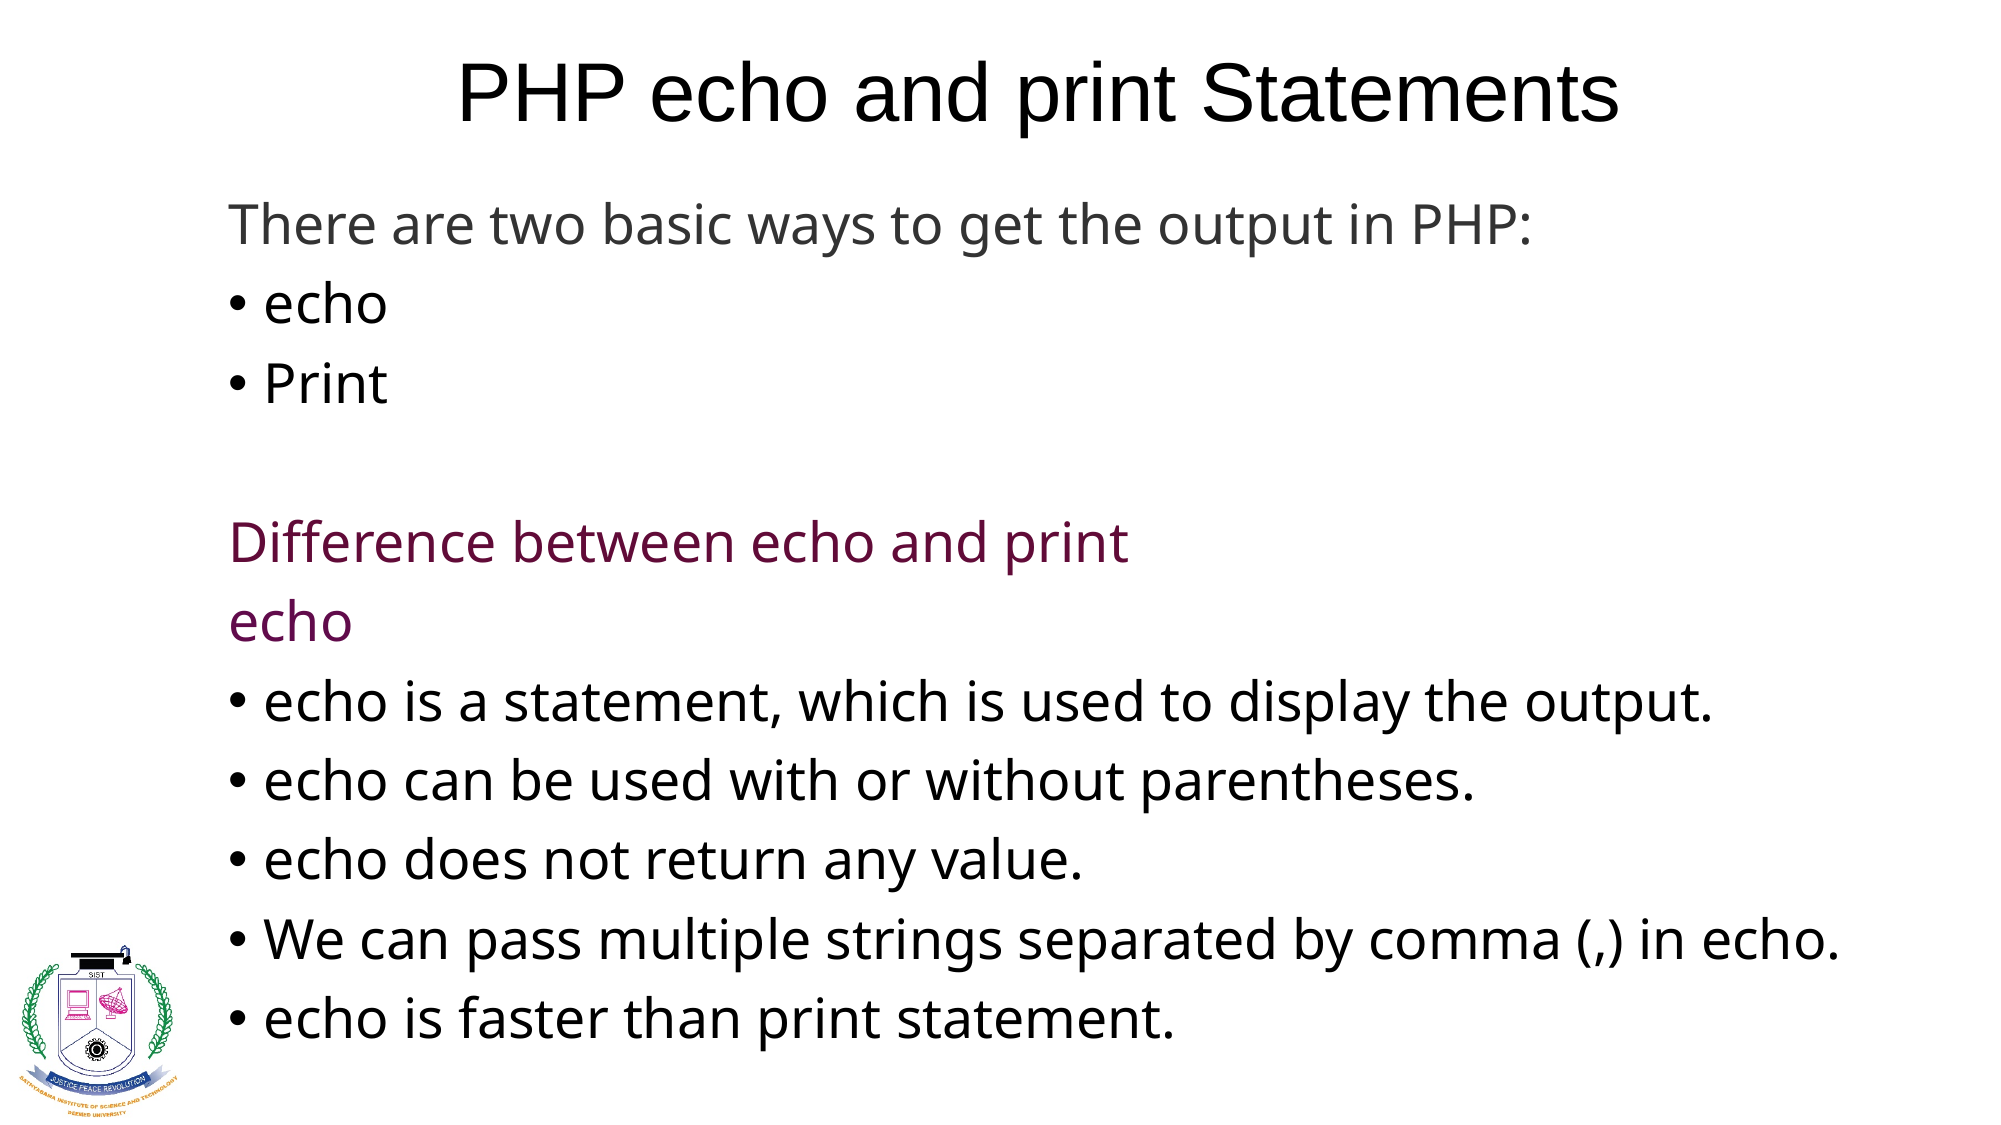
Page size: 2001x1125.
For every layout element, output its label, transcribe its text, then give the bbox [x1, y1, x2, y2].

list There are two basic ways to get the output in PHP: echo Print Difference between echo and print echo echo is a statement, which is used to display the output. echo can be used with or without parentheses. echo does not return any value. We can pass multiple strings separated by comma (,) in echo. echo is faster than print statement. [213, 189, 1939, 1069]
title PHP echo and print Statements [176, 40, 1902, 259]
picture [0, 940, 195, 1125]
